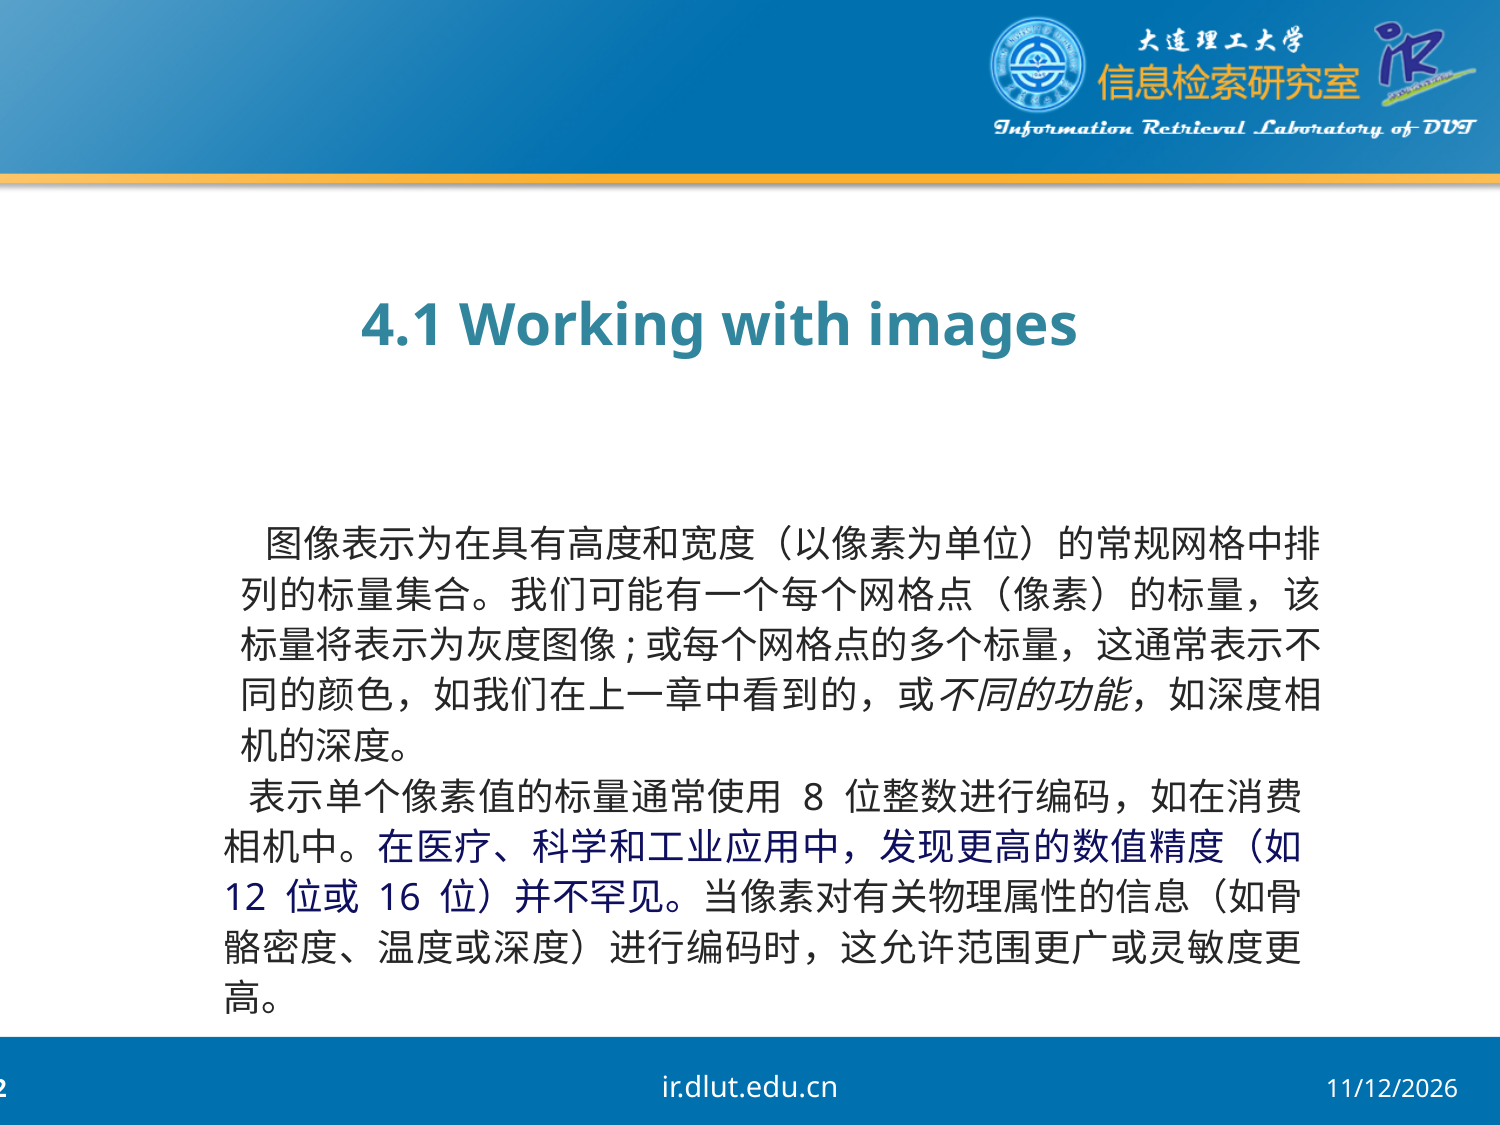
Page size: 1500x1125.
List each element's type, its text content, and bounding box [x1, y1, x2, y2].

title 4.1 Working with images [178, 296, 1262, 448]
picture [0, 0, 1500, 1125]
text_box 图像表示为在具有高度和宽度（以像素为单位）的常规网格中排列的标量集合。我们可能有一个每个网格点（像素）的标量，该标量将表示为灰度图像;或每个网格点的多个标量，这通常表示不同的颜色，如我们在上一章中看到的，或不同的功能，如深度相机的深度。 表示单个像素值的标量通常使用 8 位整数进行编码，如在消费相机中。在医疗、科学和工业应用中，发现更高的数值精度（如 12 位或 16 位）并不罕见。当像素对有关物理属性的信息（如骨骼密度、温度或深度）进行编码时，这允许范围更广或灵敏度更高。 [133, 507, 1337, 1085]
